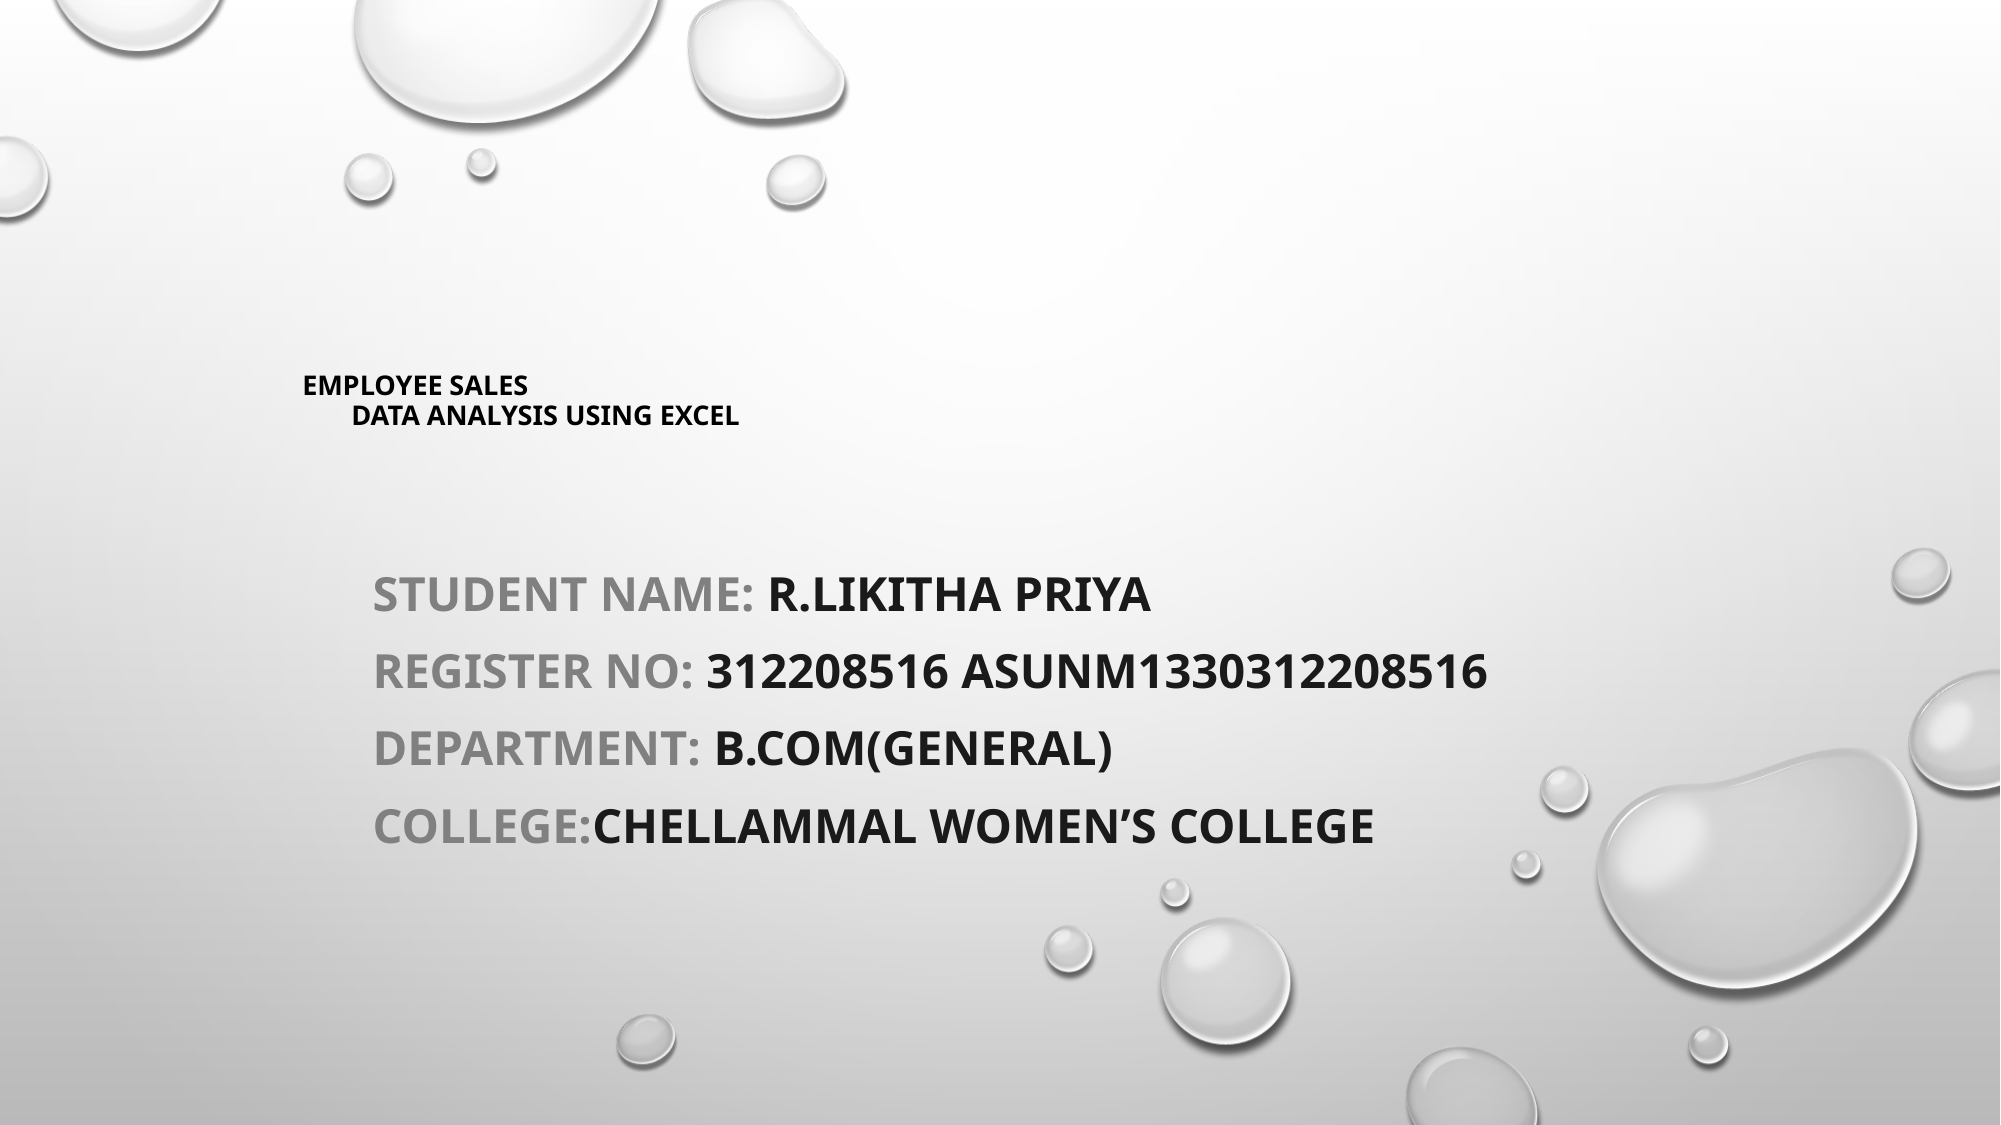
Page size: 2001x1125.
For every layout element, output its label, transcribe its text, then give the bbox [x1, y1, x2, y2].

subtitle Student name: R.LIKITHA PRIYA REGISTER NO: 312208516 asunm1330312208516 DEPARTMENT: B.COM(GENERAL) COLLEGE:CHELLAMMAL WOMEN’S COLLEGE [287, 545, 1713, 863]
title EMPLOYEE SALES DATA ANALYSIS using excel [287, 213, 1713, 439]
picture [0, 0, 2000, 1125]
